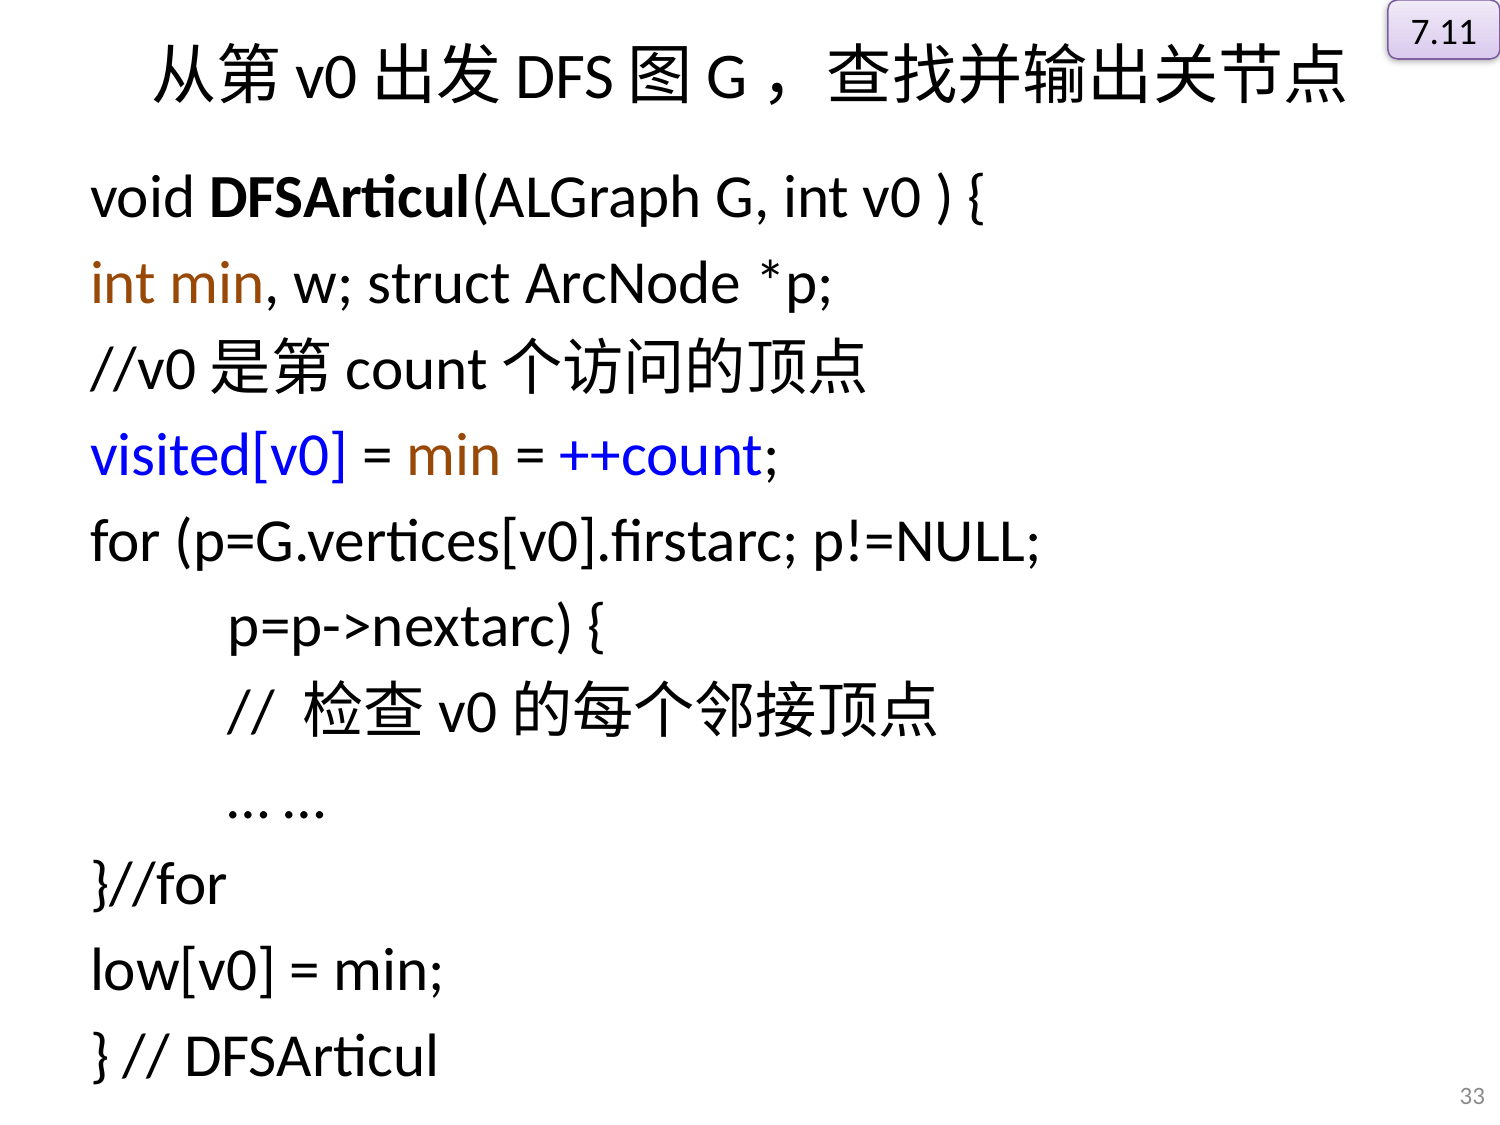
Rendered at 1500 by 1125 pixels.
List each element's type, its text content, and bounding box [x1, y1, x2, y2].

text_box 7.11 [1387, 0, 1500, 60]
slide_number 33 [1435, 1065, 1500, 1125]
title 从第v0出发DFS图G，查找并输出关节点 [75, 0, 1425, 149]
list void DFSArticul(ALGraph G, int v0 ) { int min, w; struct ArcNode *p; //v0是第count个访问的顶点 visited[v0] = min = ++count; for (p=G.vertices[v0].firstarc; p!=NULL; p=p->nextarc) { // 检查v0的每个邻接顶点 … … }//for low[v0] = min; } // DFSArticul [75, 149, 1425, 1106]
